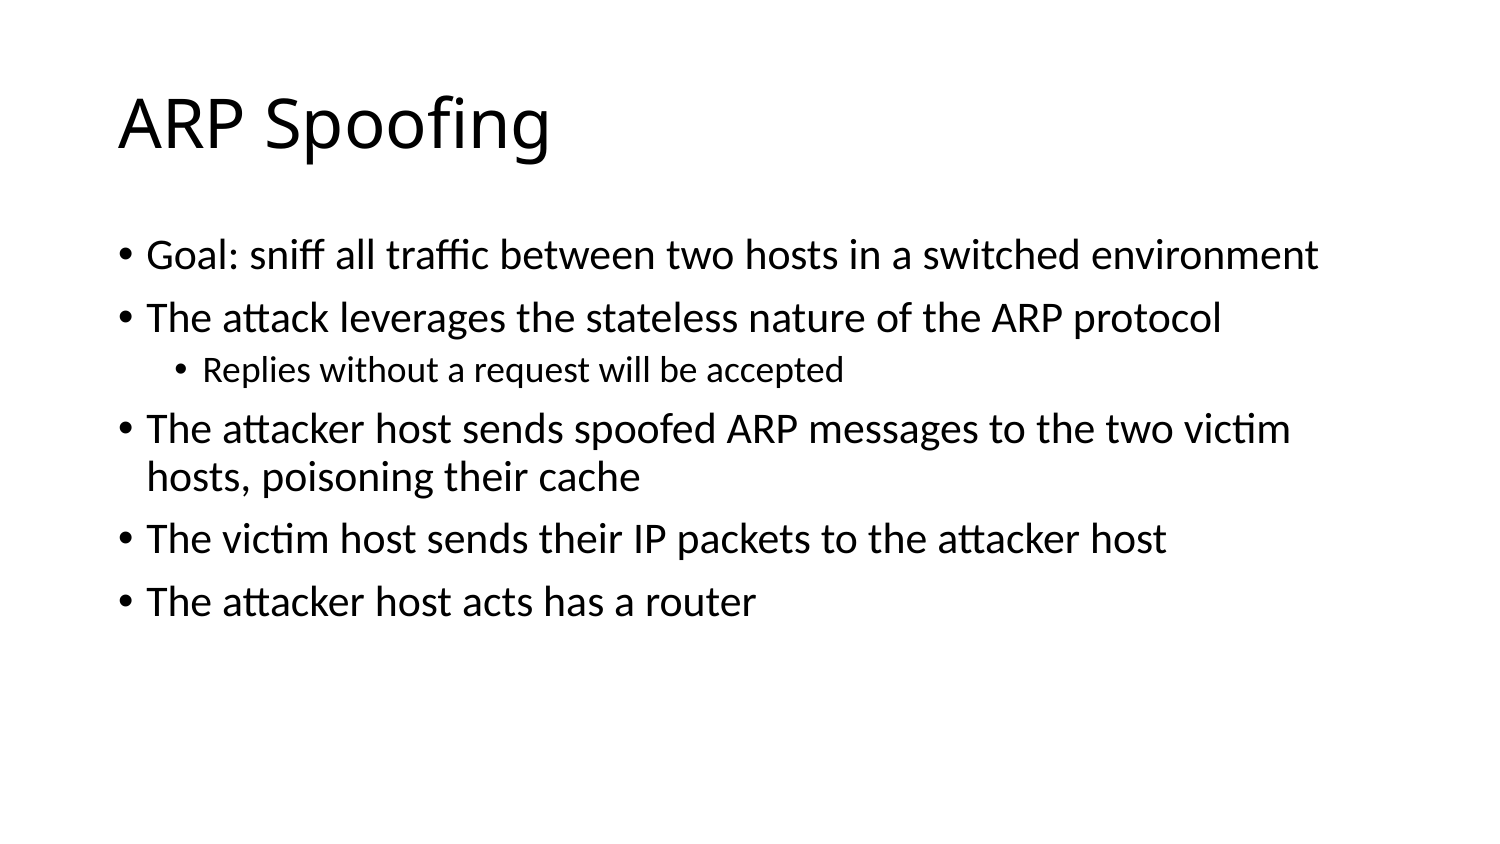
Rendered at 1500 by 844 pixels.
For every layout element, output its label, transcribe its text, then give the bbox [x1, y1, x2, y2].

title ARP Spoofing [103, 44, 1397, 208]
list Goal: sniff all traffic between two hosts in a switched environment The attack leverages the stateless nature of the ARP protocol Replies without a request will be accepted The attacker host sends spoofed ARP messages to the two victim hosts, poisoning their cache The victim host sends their IP packets to the attacker host The attacker host acts has a router [103, 224, 1397, 760]
